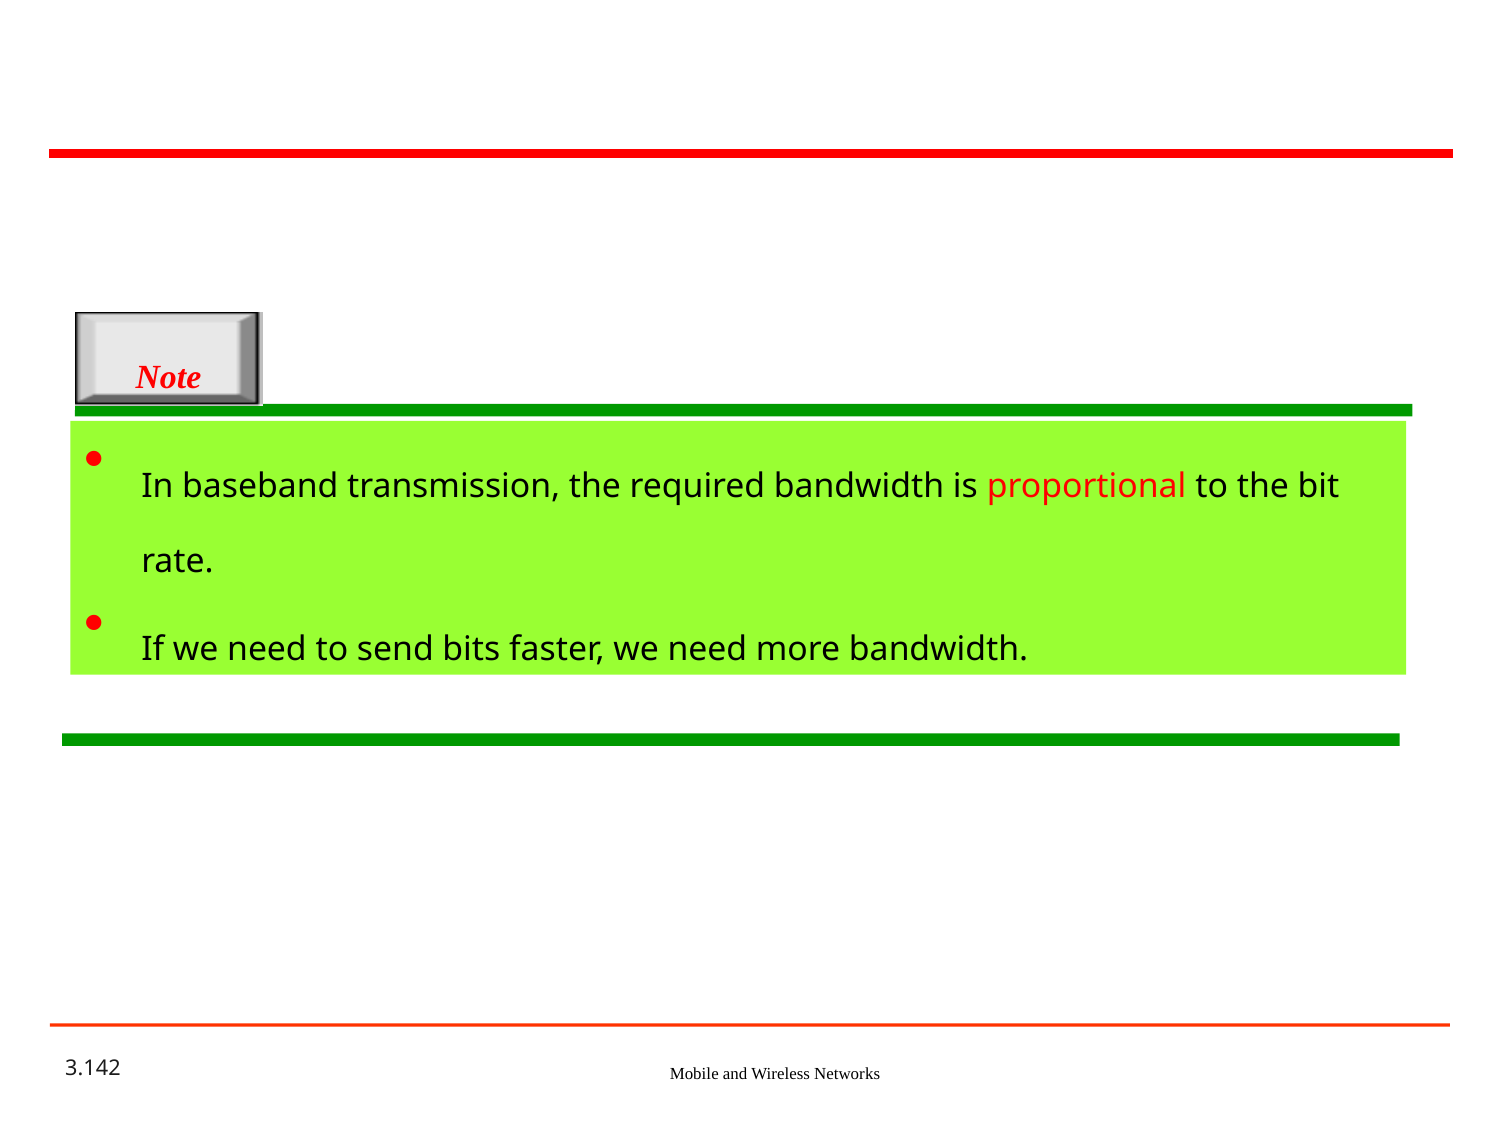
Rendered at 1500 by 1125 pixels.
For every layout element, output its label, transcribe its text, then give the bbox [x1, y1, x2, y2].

text_box In baseband transmission, the required bandwidth is proportional to the bit rate. If we need to send bits faster, we need more bandwidth. [70, 420, 1407, 675]
slide_number 3.142 [49, 1037, 363, 1088]
footer Mobile and Wireless Networks [512, 1037, 1038, 1089]
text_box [74, 312, 263, 406]
